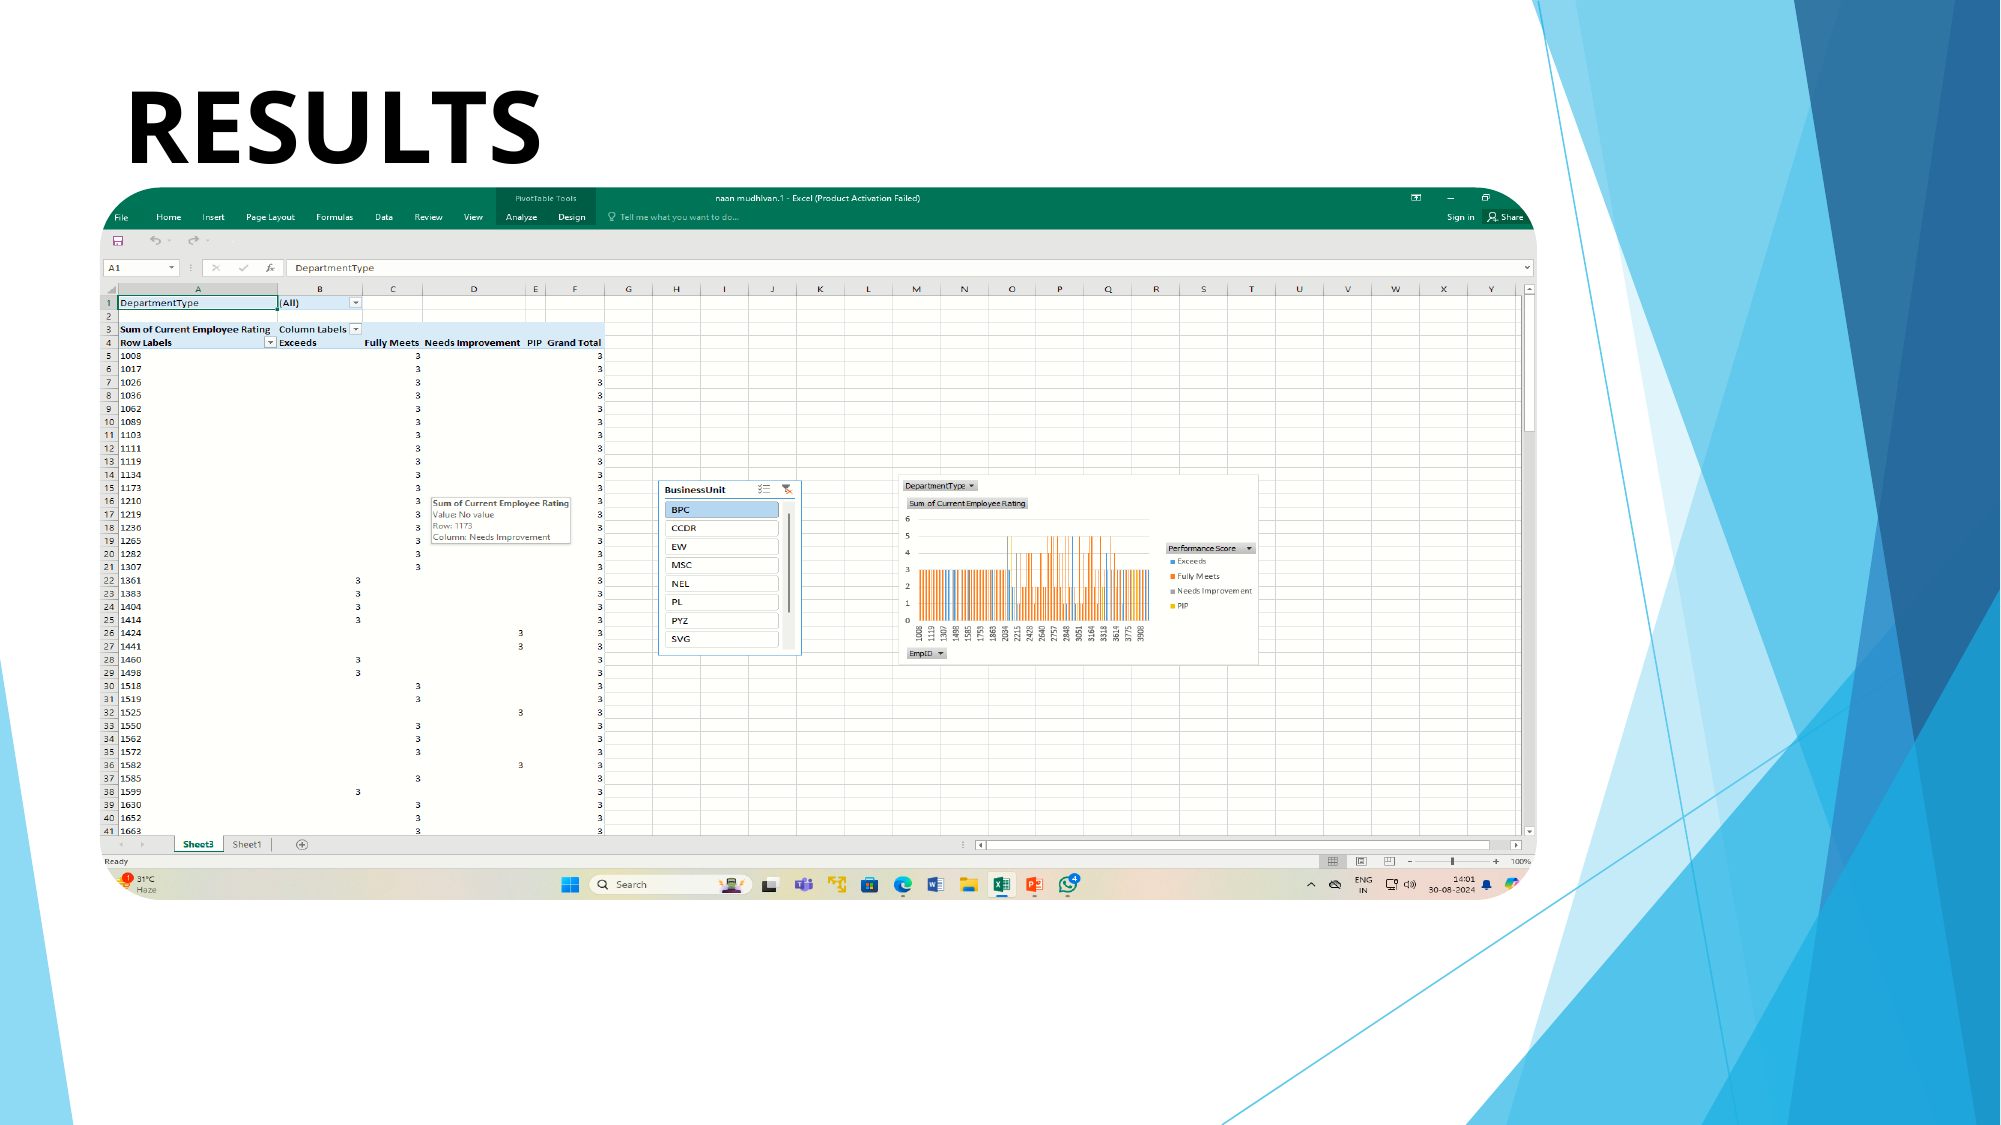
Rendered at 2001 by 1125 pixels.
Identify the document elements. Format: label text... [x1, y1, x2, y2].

title RESULTS [123, 63, 1877, 188]
picture [99, 187, 1538, 901]
